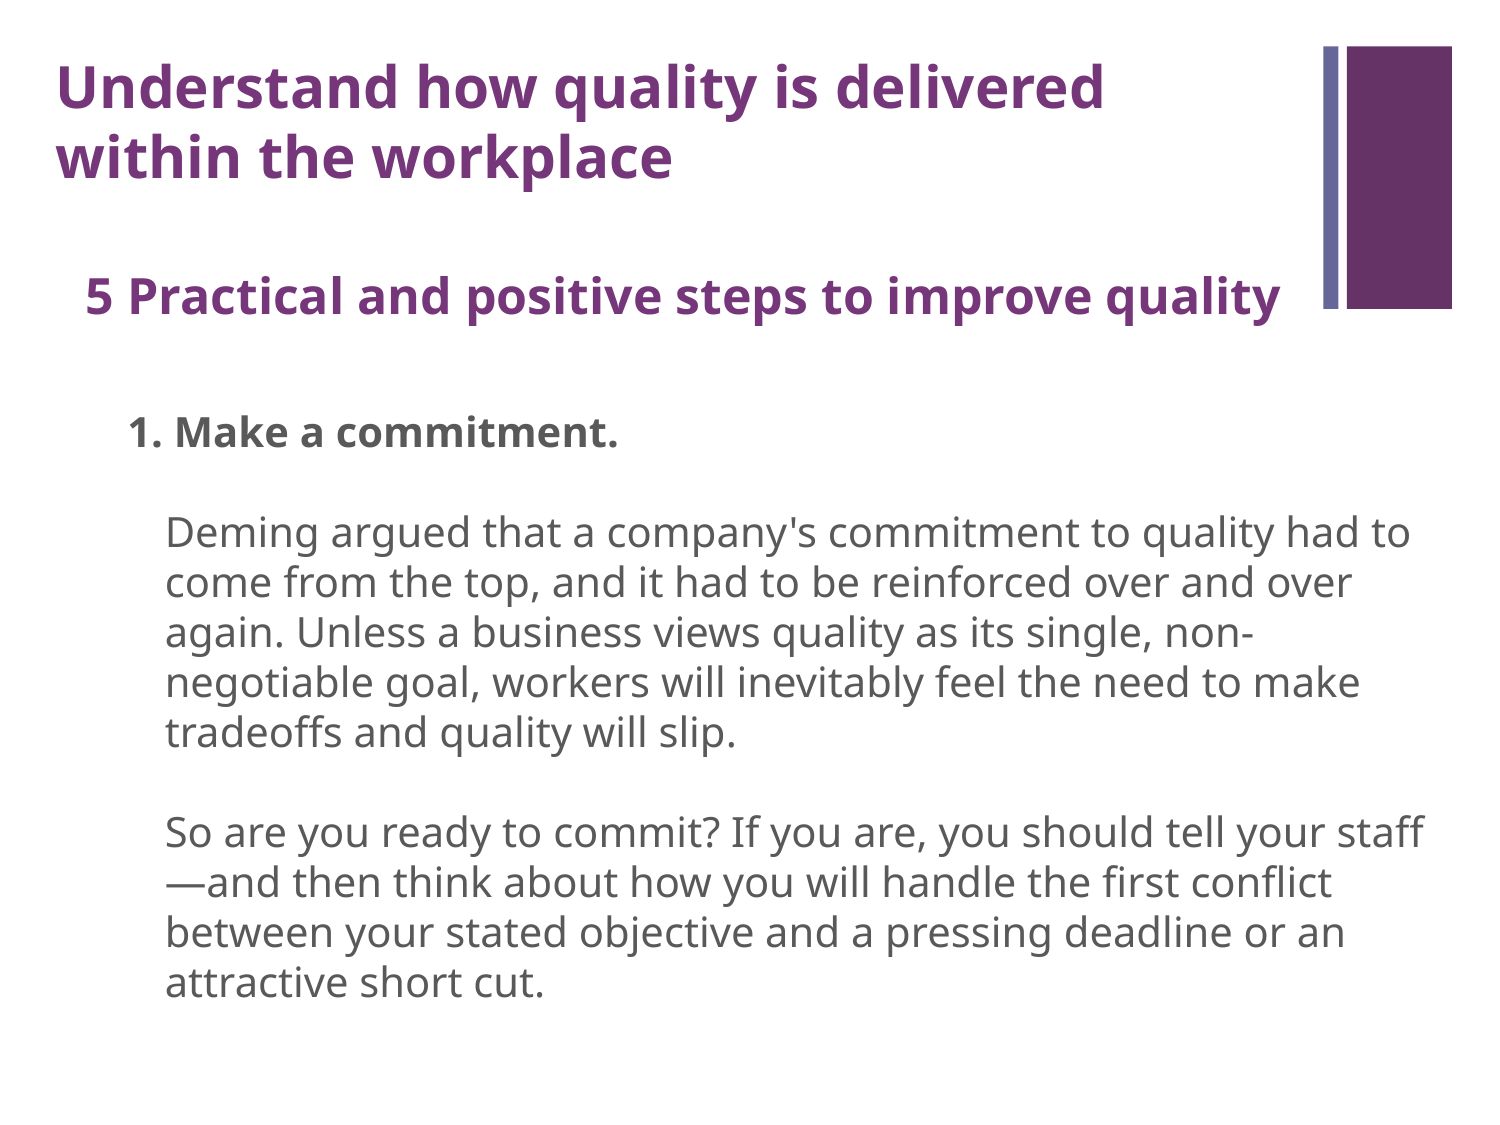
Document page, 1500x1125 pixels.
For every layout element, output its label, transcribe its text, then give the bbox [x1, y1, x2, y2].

text_box Understand how quality is delivered within the workplace [41, 42, 1294, 185]
title 5 Practical and positive steps to improve quality [70, 257, 1318, 411]
list 1. Make a commitment. Deming argued that a company's commitment to quality had to come from the top, and it had to be reinforced over and over again. Unless a business views quality as its single, non-negotiable goal, workers will inevitably feel the need to make tradeoffs and quality will slip. So are you ready to commit? If you are, you should tell your staff—and then think about how you will handle the first conflict between your stated objective and a pressing deadline or an attractive short cut. [111, 398, 1442, 1059]
